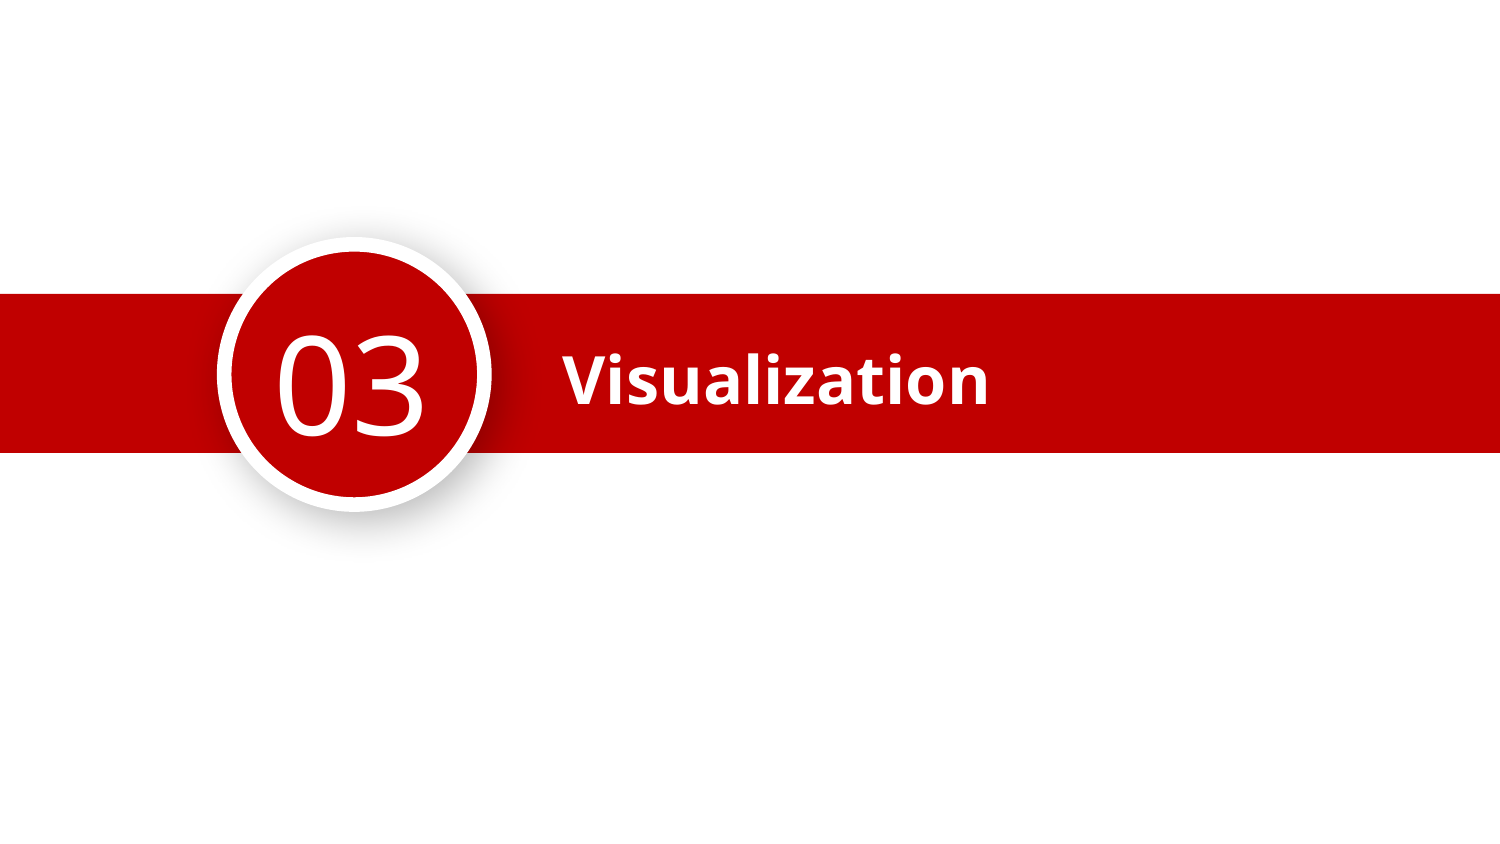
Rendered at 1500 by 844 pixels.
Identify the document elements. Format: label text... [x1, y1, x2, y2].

text_box Visualization [547, 330, 1079, 426]
text_box [499, 293, 1500, 453]
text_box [223, 244, 485, 505]
text_box [0, 293, 217, 453]
